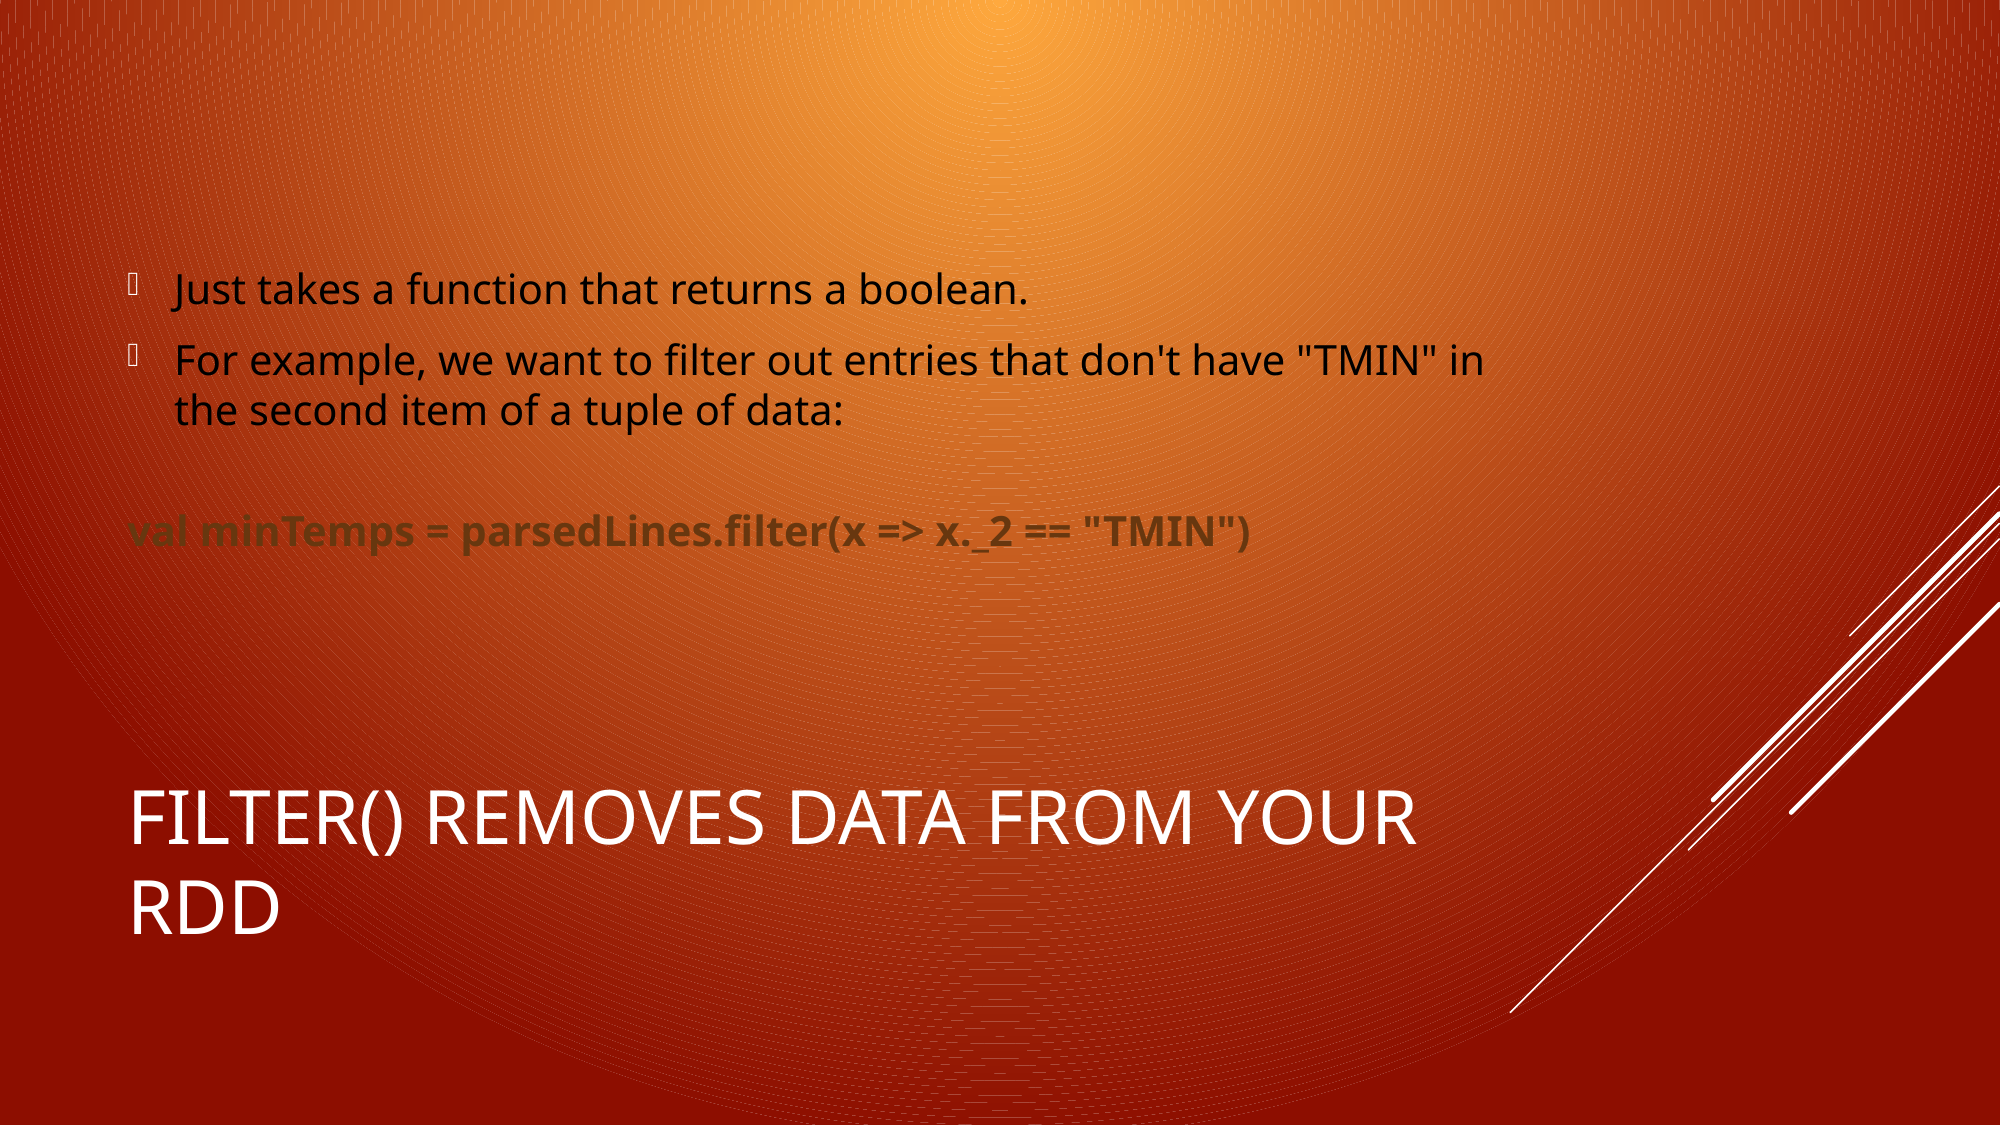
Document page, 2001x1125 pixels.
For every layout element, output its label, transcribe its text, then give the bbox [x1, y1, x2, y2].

list Just takes a function that returns a boolean. For example, we want to filter out entries that don't have "TMIN" in the second item of a tuple of data: val minTemps = parsedLines.filter(x => x._2 == "TMIN") [112, 112, 1513, 706]
title filter() removes data from your Rdd [112, 736, 1513, 984]
